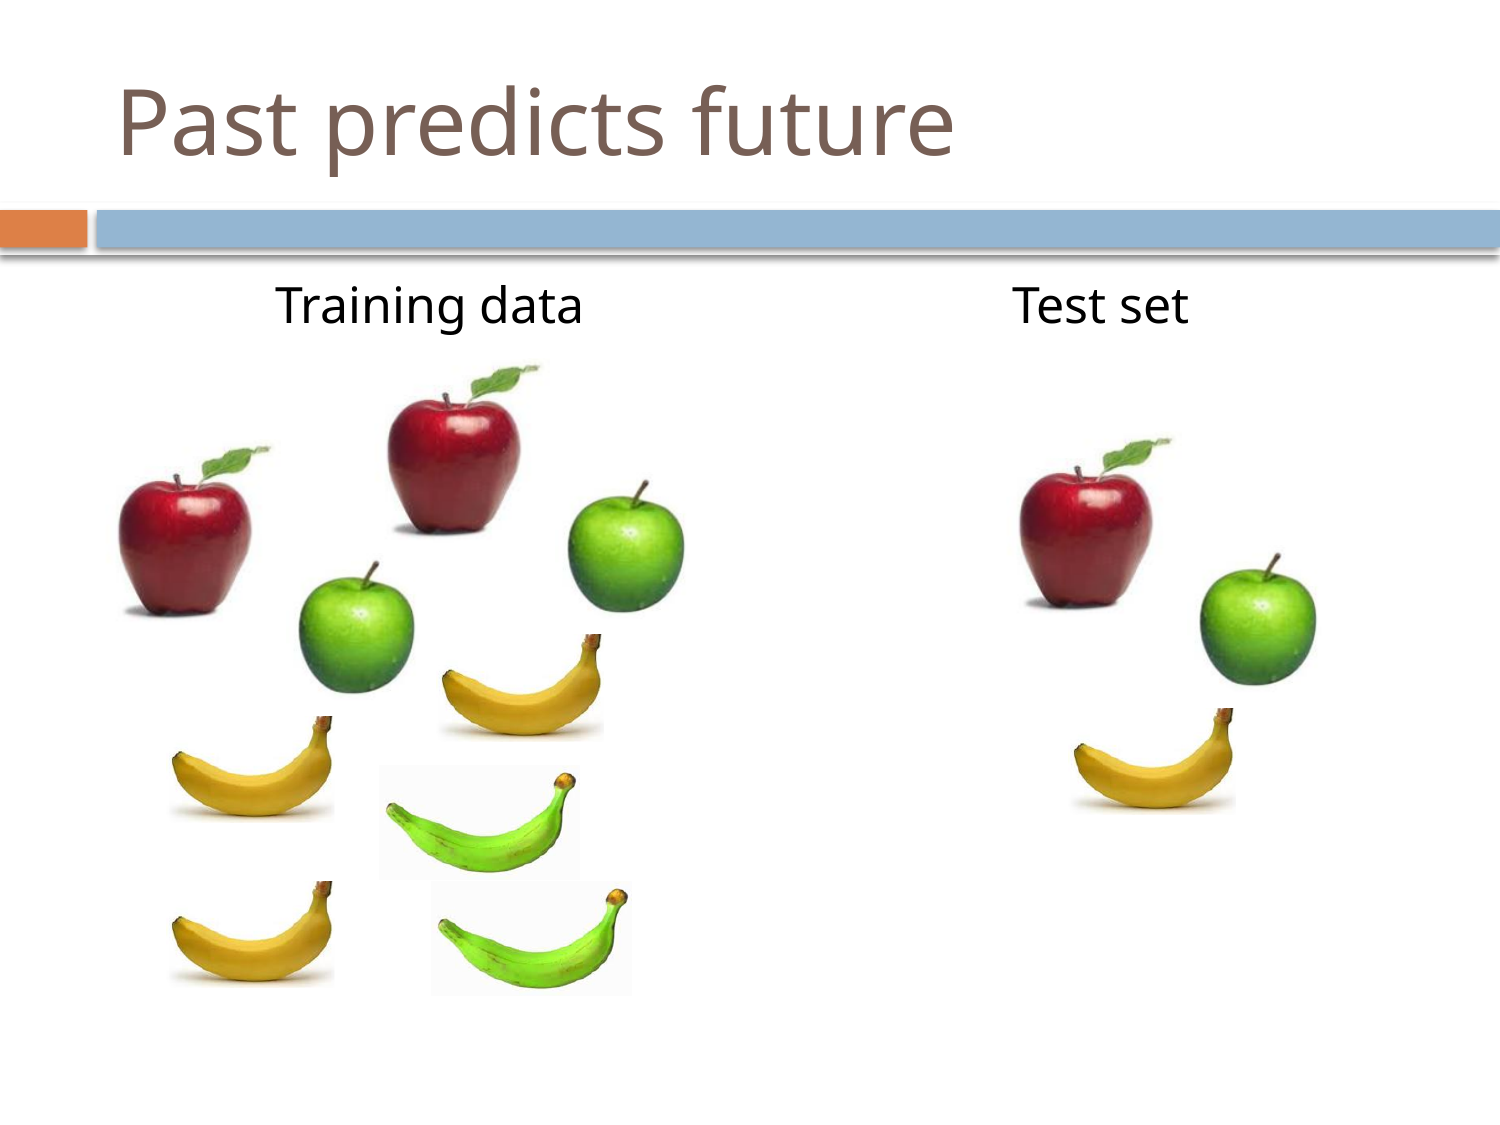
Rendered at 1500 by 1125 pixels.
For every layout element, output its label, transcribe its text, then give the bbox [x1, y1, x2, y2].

picture [161, 881, 343, 989]
text_box Test set [997, 265, 1205, 341]
picture [1062, 708, 1245, 816]
picture [367, 358, 702, 620]
picture [379, 765, 632, 996]
text_box Training data [260, 265, 600, 341]
picture [161, 716, 343, 824]
picture [97, 439, 613, 742]
picture [999, 431, 1334, 693]
title Past predicts future [100, 37, 1438, 200]
